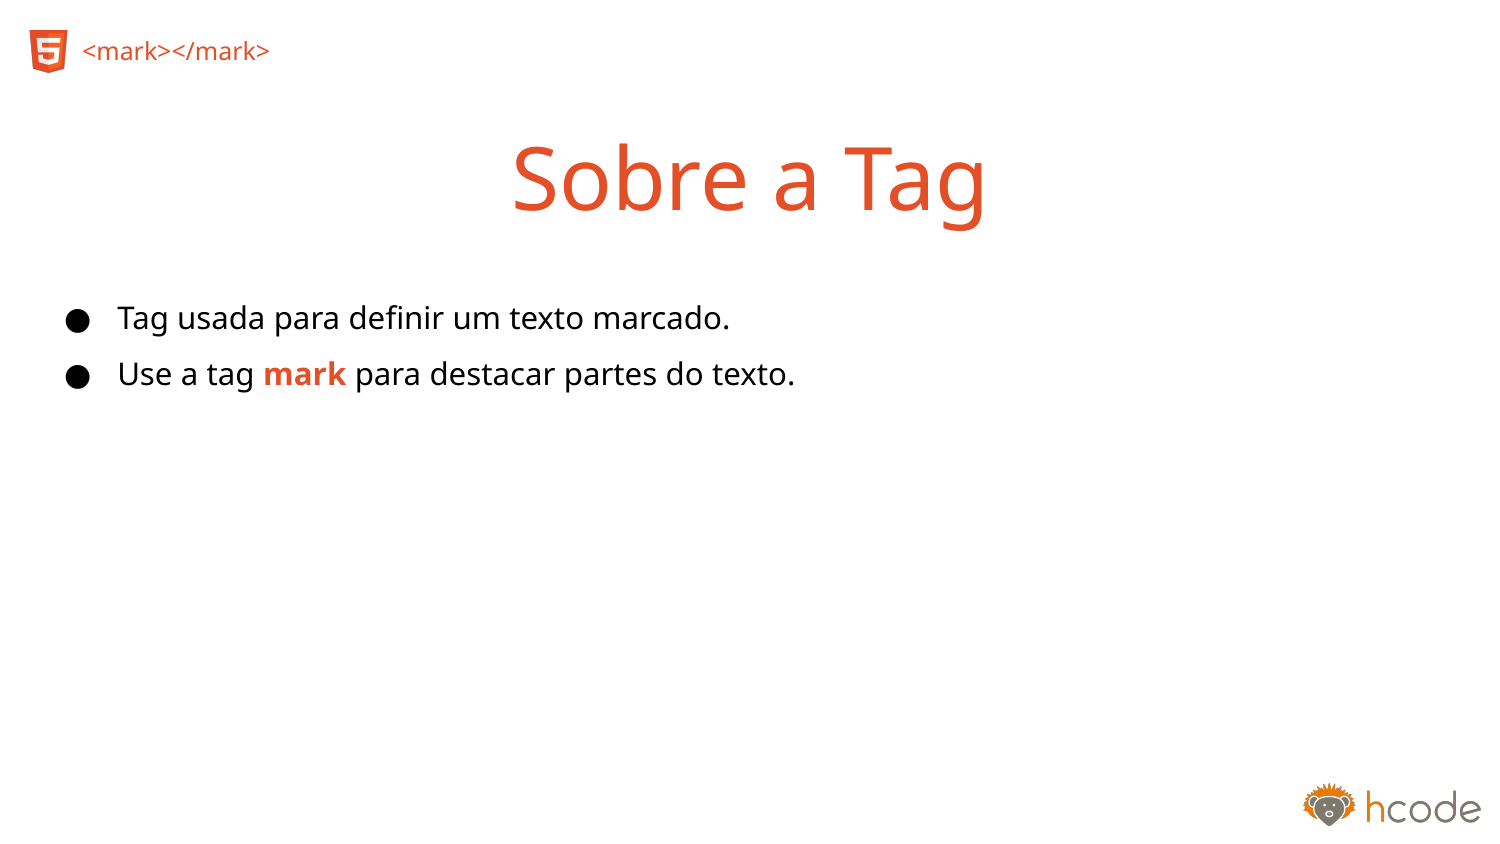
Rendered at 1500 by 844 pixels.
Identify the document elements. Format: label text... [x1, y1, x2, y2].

text_box Tag usada para definir um texto marcado. Use a tag mark para destacar partes do texto. [27, 264, 1471, 755]
text_box <mark></mark> [67, 20, 1445, 84]
text_box Sobre a Tag [107, 108, 1393, 237]
picture [27, 30, 70, 73]
picture [1303, 783, 1482, 827]
